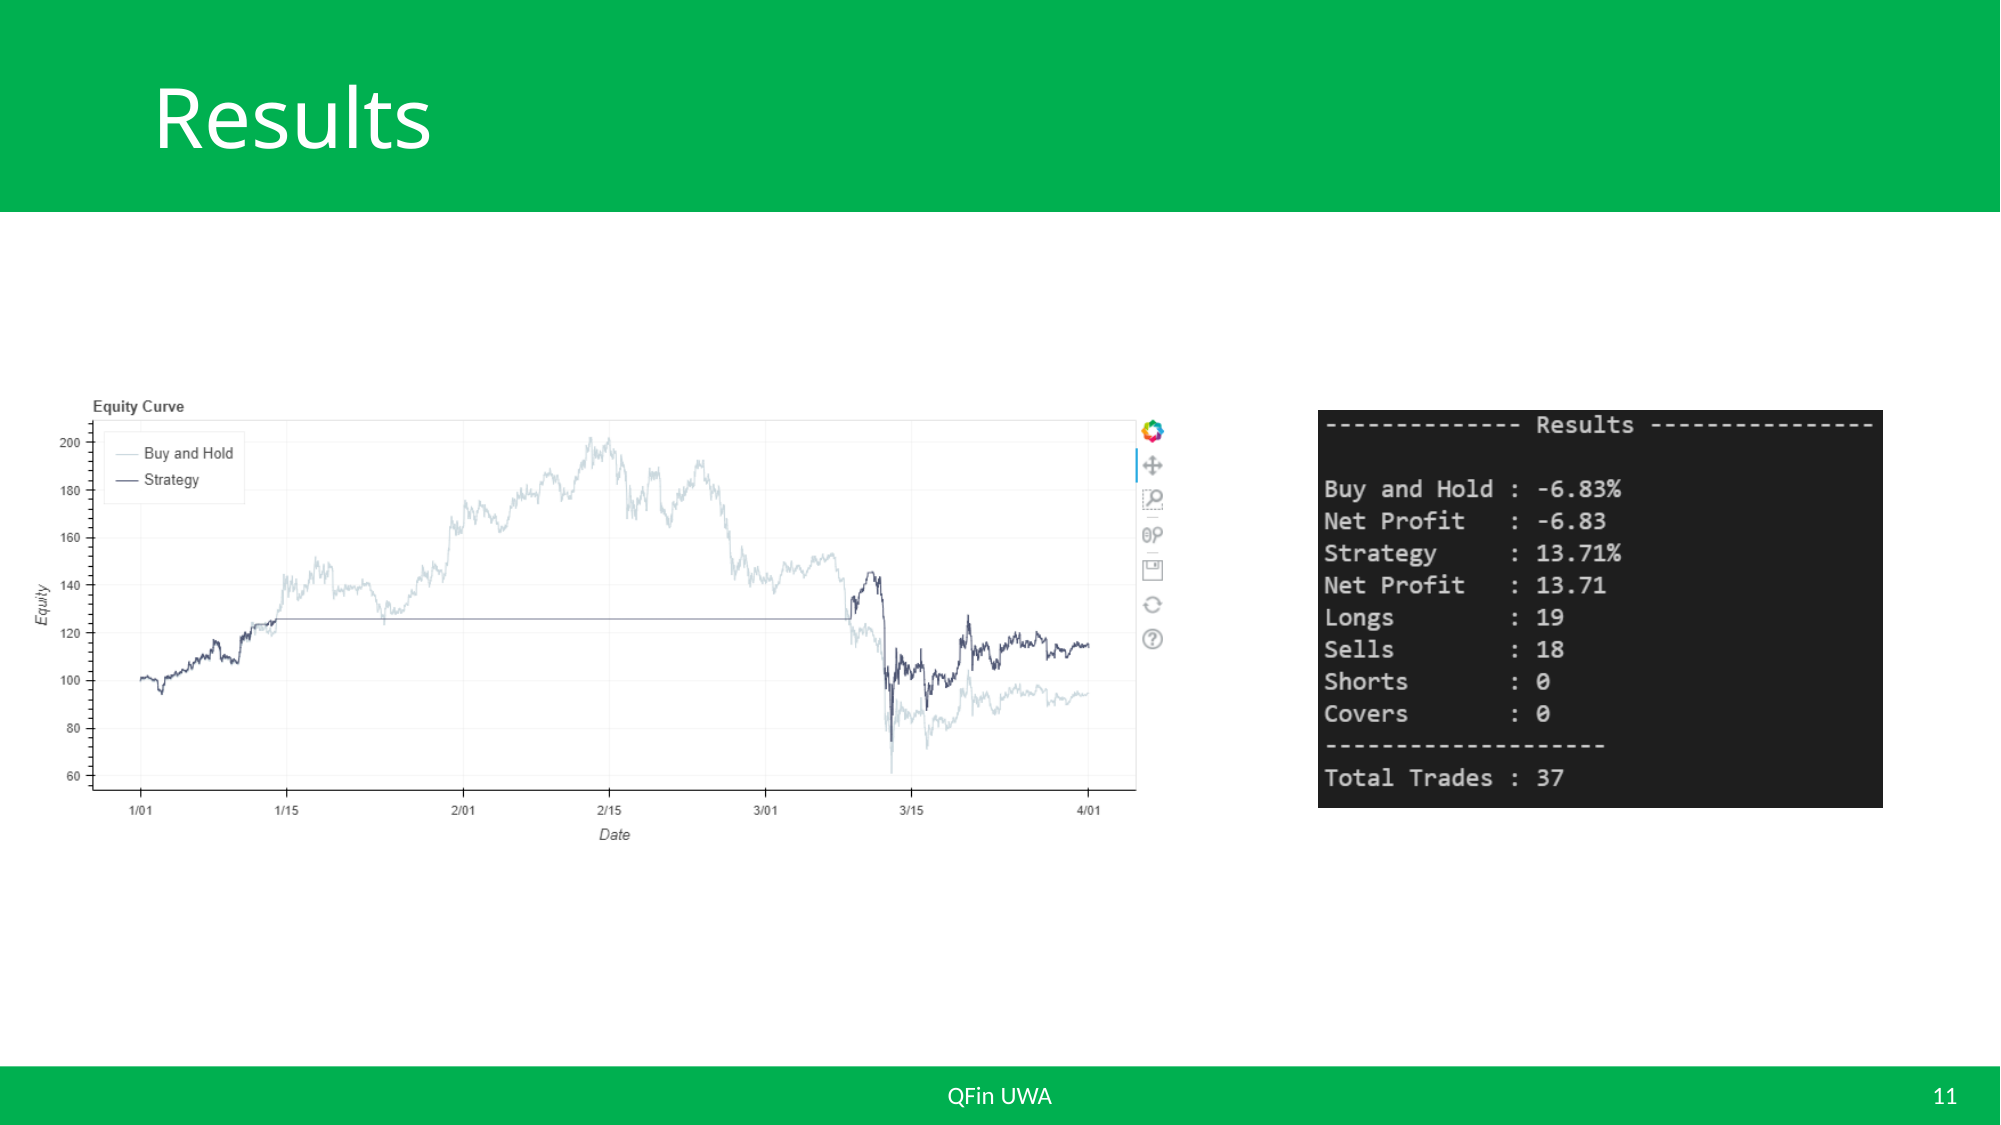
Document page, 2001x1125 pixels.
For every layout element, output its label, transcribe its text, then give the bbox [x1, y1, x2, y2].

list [24, 389, 1212, 856]
title Results [137, 21, 1267, 221]
slide_number 11 [1522, 1065, 1973, 1125]
footer QFin UWA [662, 1065, 1338, 1125]
picture [1318, 410, 1883, 808]
